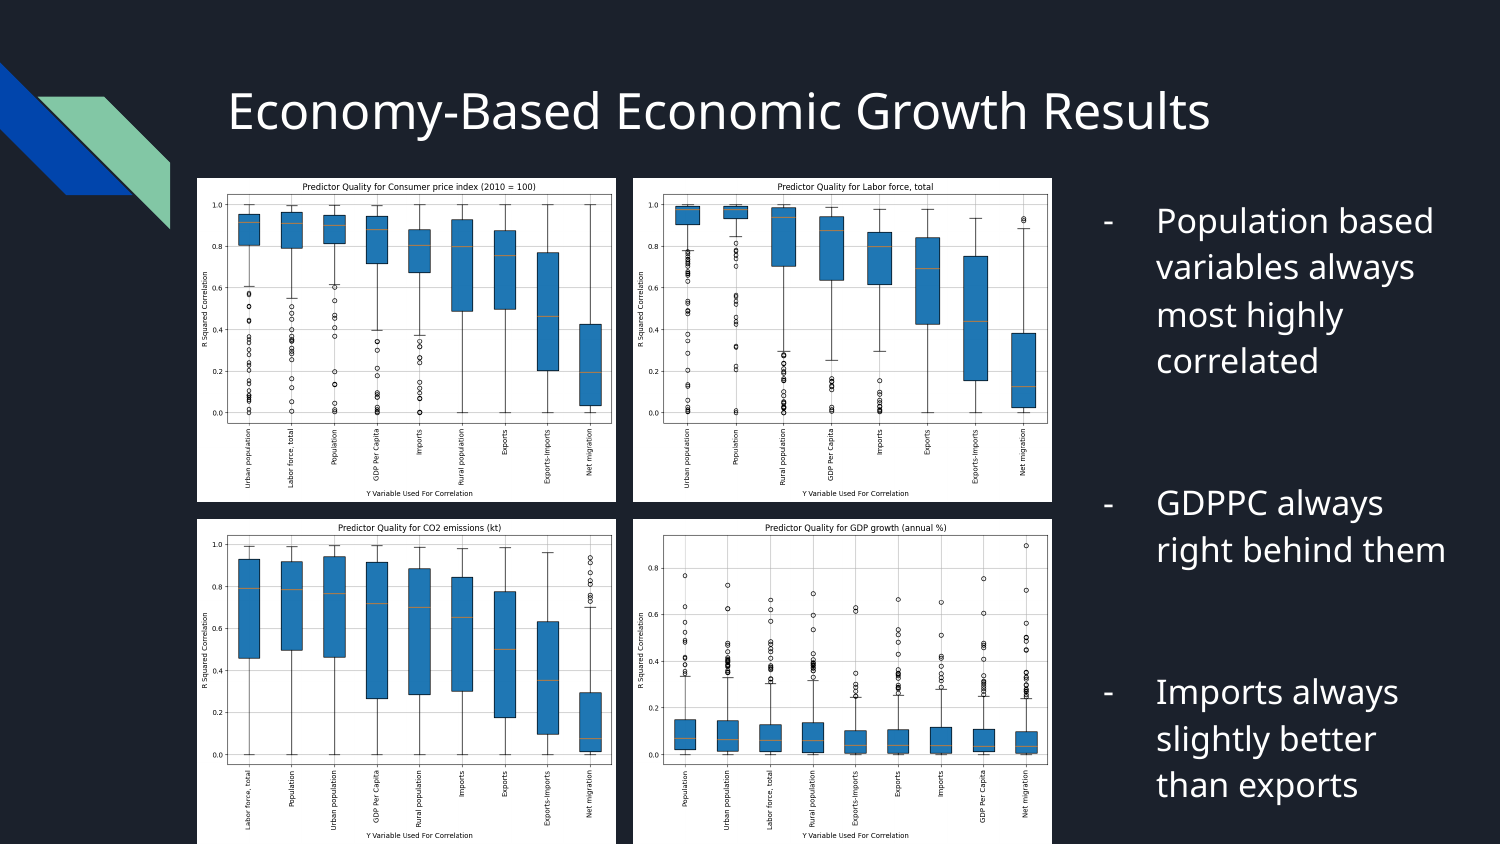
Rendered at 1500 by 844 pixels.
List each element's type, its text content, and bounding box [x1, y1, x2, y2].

title Economy-Based Economic Growth Results [212, 64, 1368, 215]
picture [196, 177, 617, 503]
picture [632, 519, 1053, 844]
picture [632, 177, 1053, 503]
list Population based variables always most highly correlated GDPPC always right behind them Imports always slightly better than exports [1069, 178, 1471, 828]
picture [196, 519, 617, 844]
